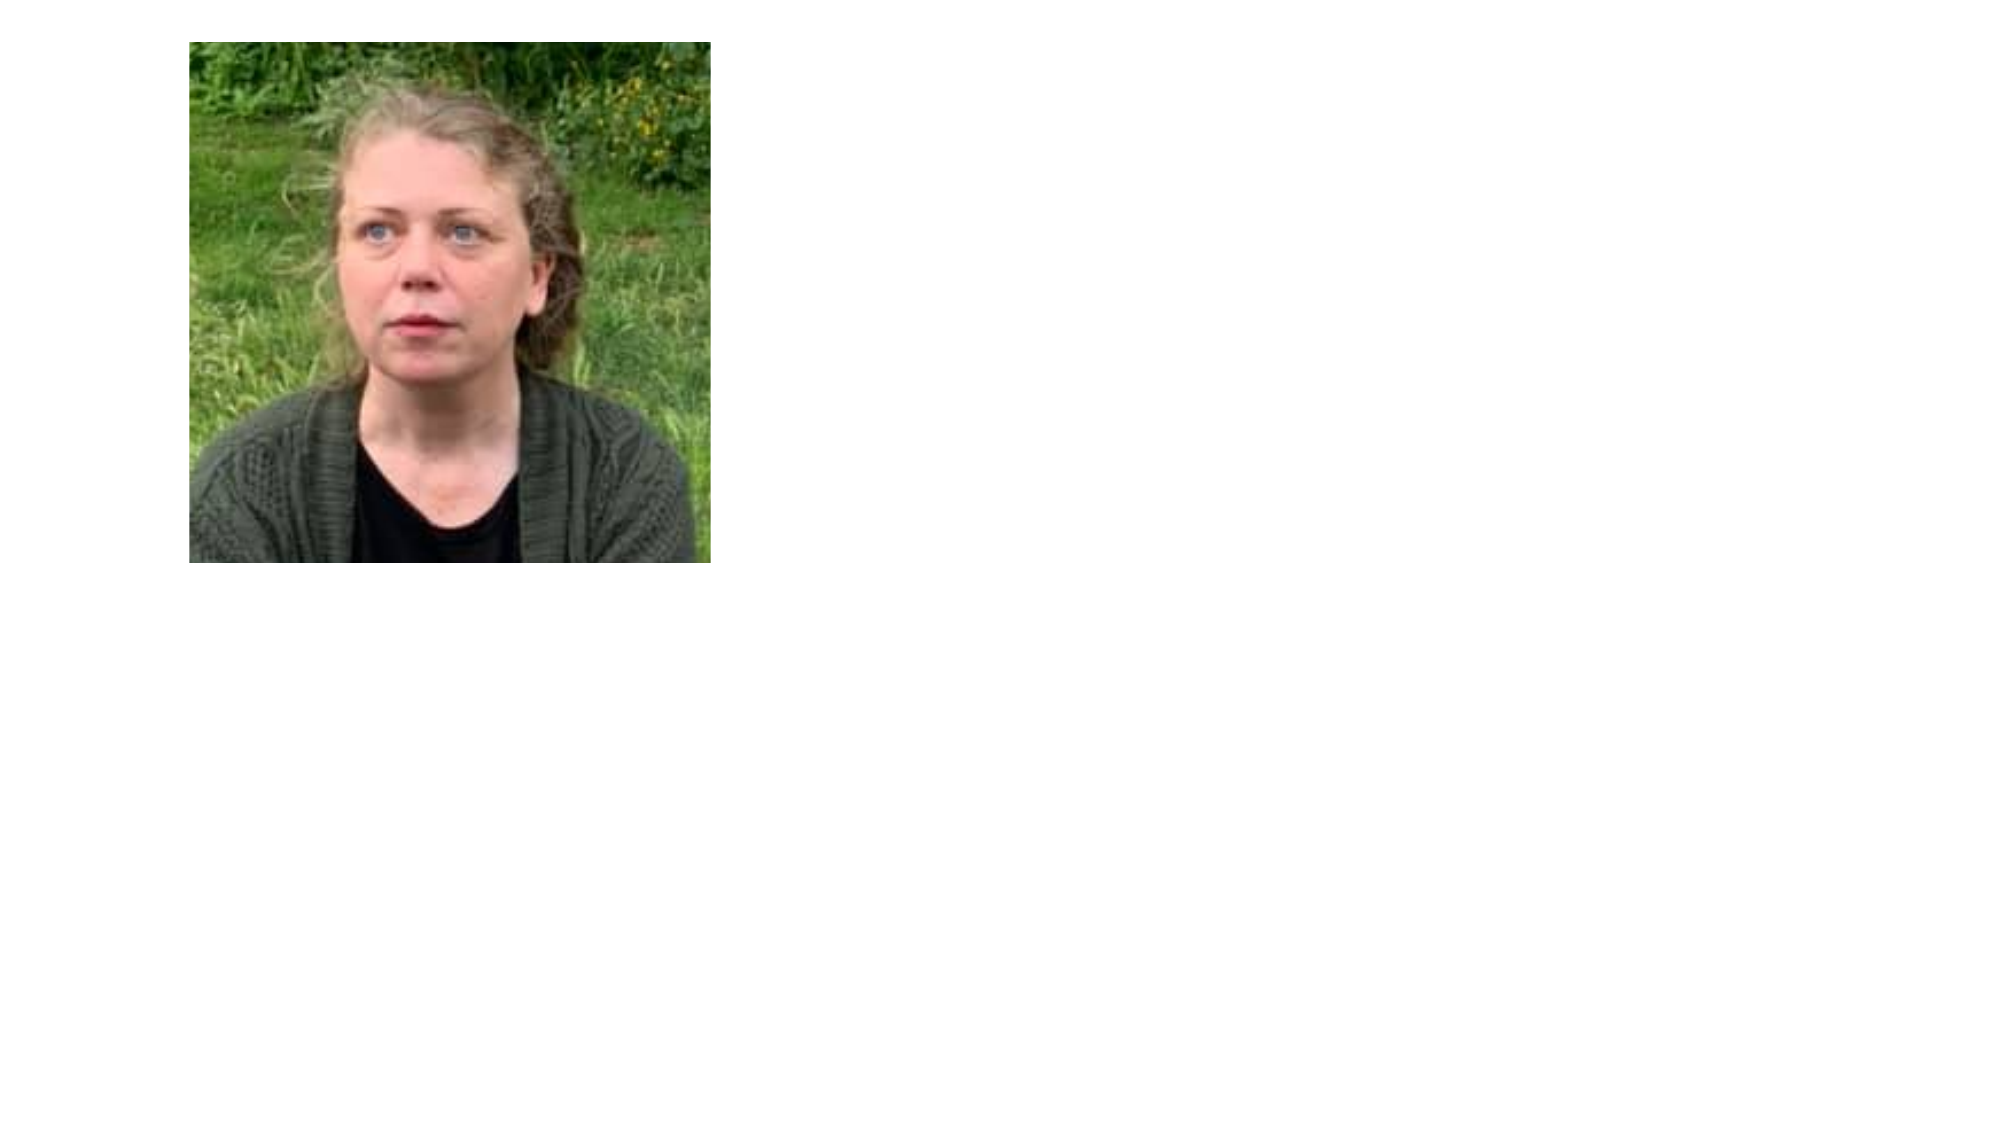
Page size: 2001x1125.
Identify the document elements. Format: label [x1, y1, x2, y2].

picture [189, 42, 711, 563]
